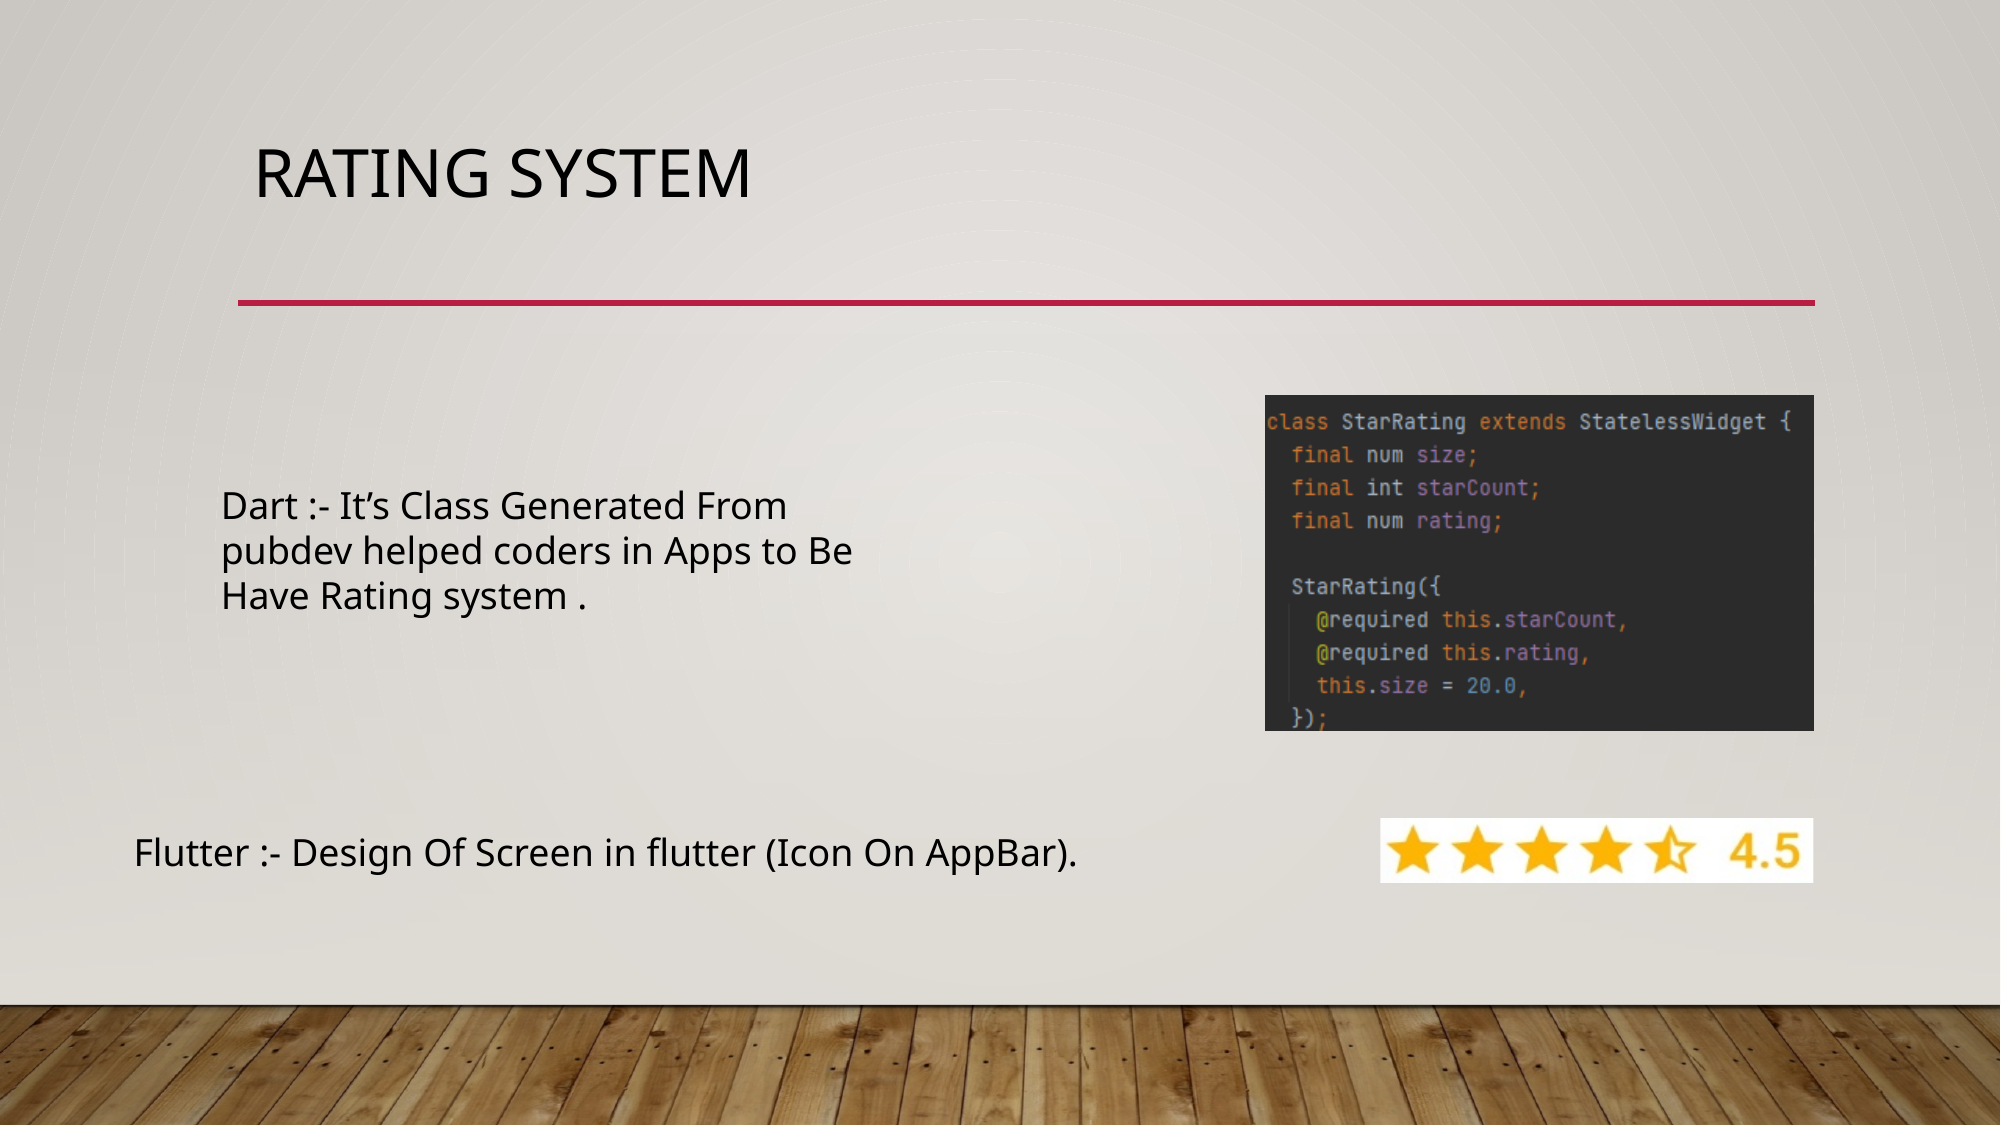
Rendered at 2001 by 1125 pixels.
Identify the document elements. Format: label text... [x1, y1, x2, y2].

picture [1380, 818, 1814, 883]
text_box Flutter :- Design Of Screen in flutter (Icon On AppBar). [118, 821, 1094, 882]
text_box Dart :- It’s Class Generated From pubdev helped coders in Apps to Be Have Rating system . [206, 474, 872, 624]
title Rating System [238, 131, 1814, 305]
picture [0, 1005, 2000, 1125]
picture [1264, 395, 1814, 731]
